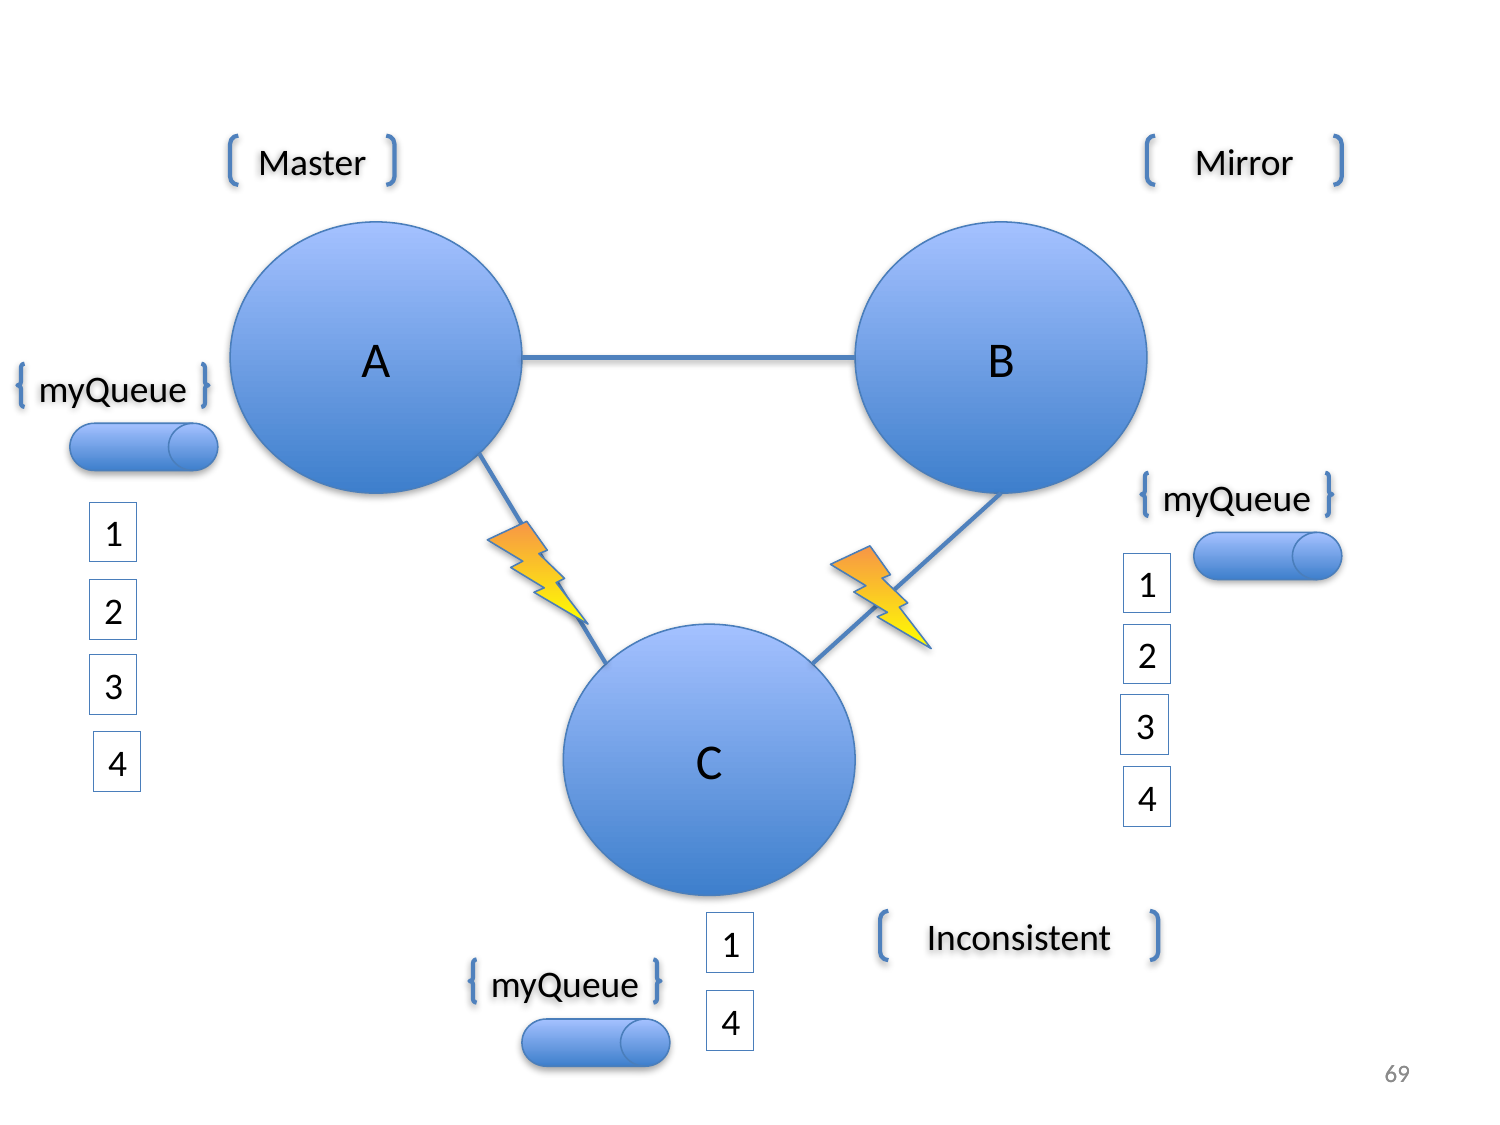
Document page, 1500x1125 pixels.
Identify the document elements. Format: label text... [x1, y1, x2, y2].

text_box myQueue [15, 361, 211, 409]
text_box 4 [93, 731, 141, 792]
text_box 1 [1123, 553, 1171, 613]
text_box 2 [1123, 624, 1171, 684]
text_box Mirror [1144, 133, 1344, 187]
text_box Master [227, 133, 397, 187]
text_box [478, 453, 607, 665]
text_box 2 [89, 579, 137, 640]
text_box myQueue [467, 957, 663, 1005]
text_box [521, 1018, 671, 1068]
text_box 4 [706, 990, 754, 1051]
text_box C [562, 623, 856, 897]
text_box 4 [1123, 766, 1171, 827]
text_box A [229, 221, 523, 494]
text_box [812, 492, 1002, 665]
text_box [1193, 531, 1343, 581]
text_box 1 [706, 912, 754, 973]
text_box Inconsistent [878, 908, 1161, 963]
text_box myQueue [1139, 470, 1335, 518]
text_box 1 [89, 502, 137, 562]
text_box 3 [1120, 694, 1169, 755]
text_box 69 [1074, 1042, 1425, 1103]
text_box 3 [89, 654, 137, 715]
text_box B [854, 221, 1148, 494]
text_box [69, 422, 219, 472]
